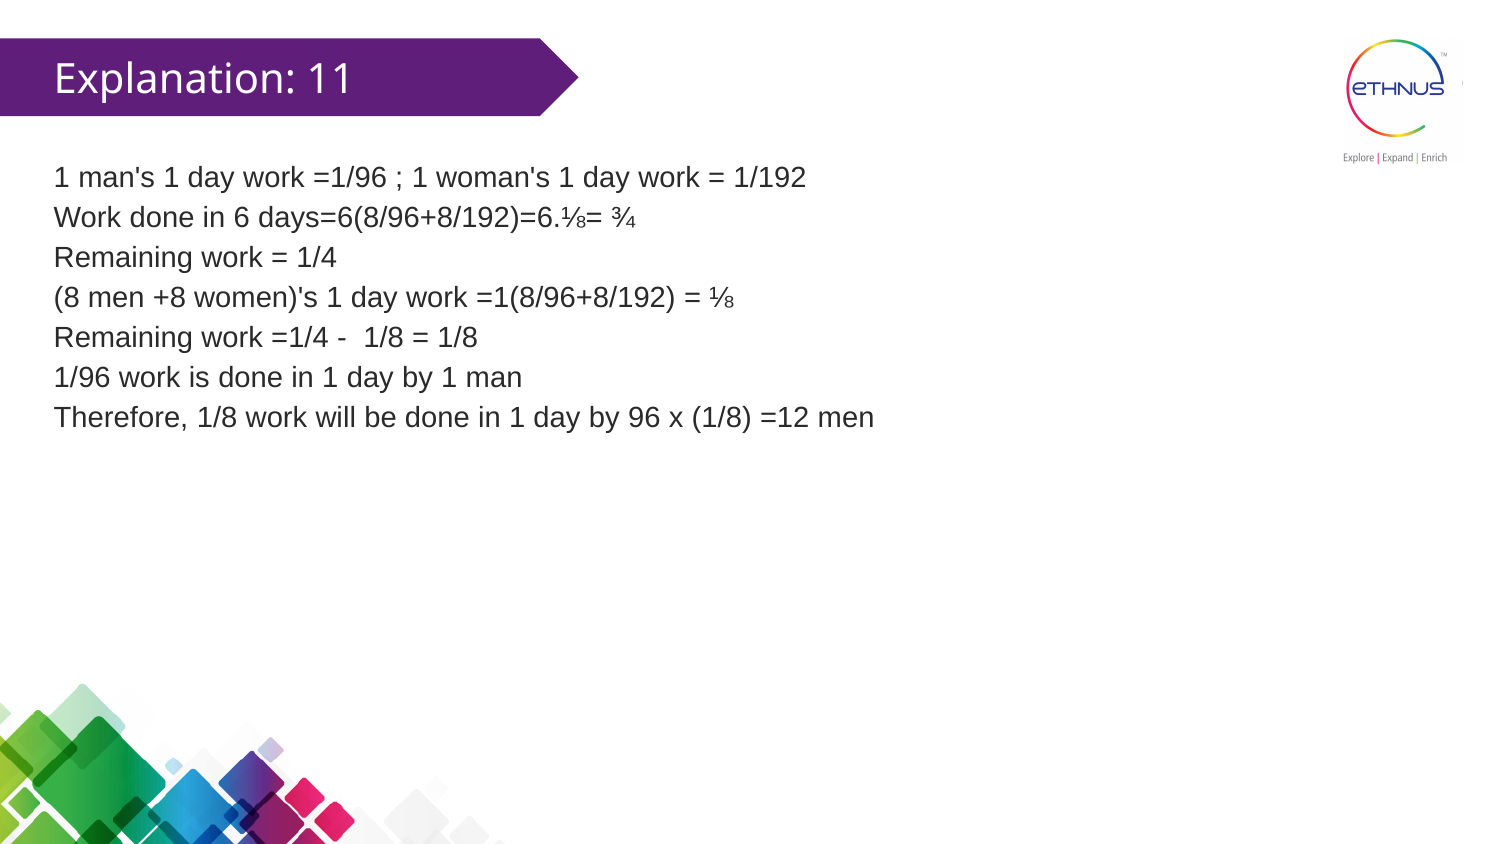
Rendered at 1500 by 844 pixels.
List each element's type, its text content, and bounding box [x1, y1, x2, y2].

picture [1343, 38, 1463, 165]
text_box [0, 38, 53, 117]
text_box 1 man's 1 day work =1/96 ; 1 woman's 1 day work = 1/192 Work done in 6 days=6(8/96+8/192)=6.⅛= ¾ Remaining work = 1/4 (8 men +8 women)'s 1 day work =1(8/96+8/192) = ⅛ Remaining work =1/4 - 1/8 = 1/8 1/96 work is done in 1 day by 1 man Therefore, 1/8 work will be done in 1 day by 96 x (1/8) =12 men [53, 152, 1265, 669]
text_box Explanation: 11 [53, 38, 518, 117]
text_box [518, 38, 579, 117]
picture [0, 668, 732, 844]
